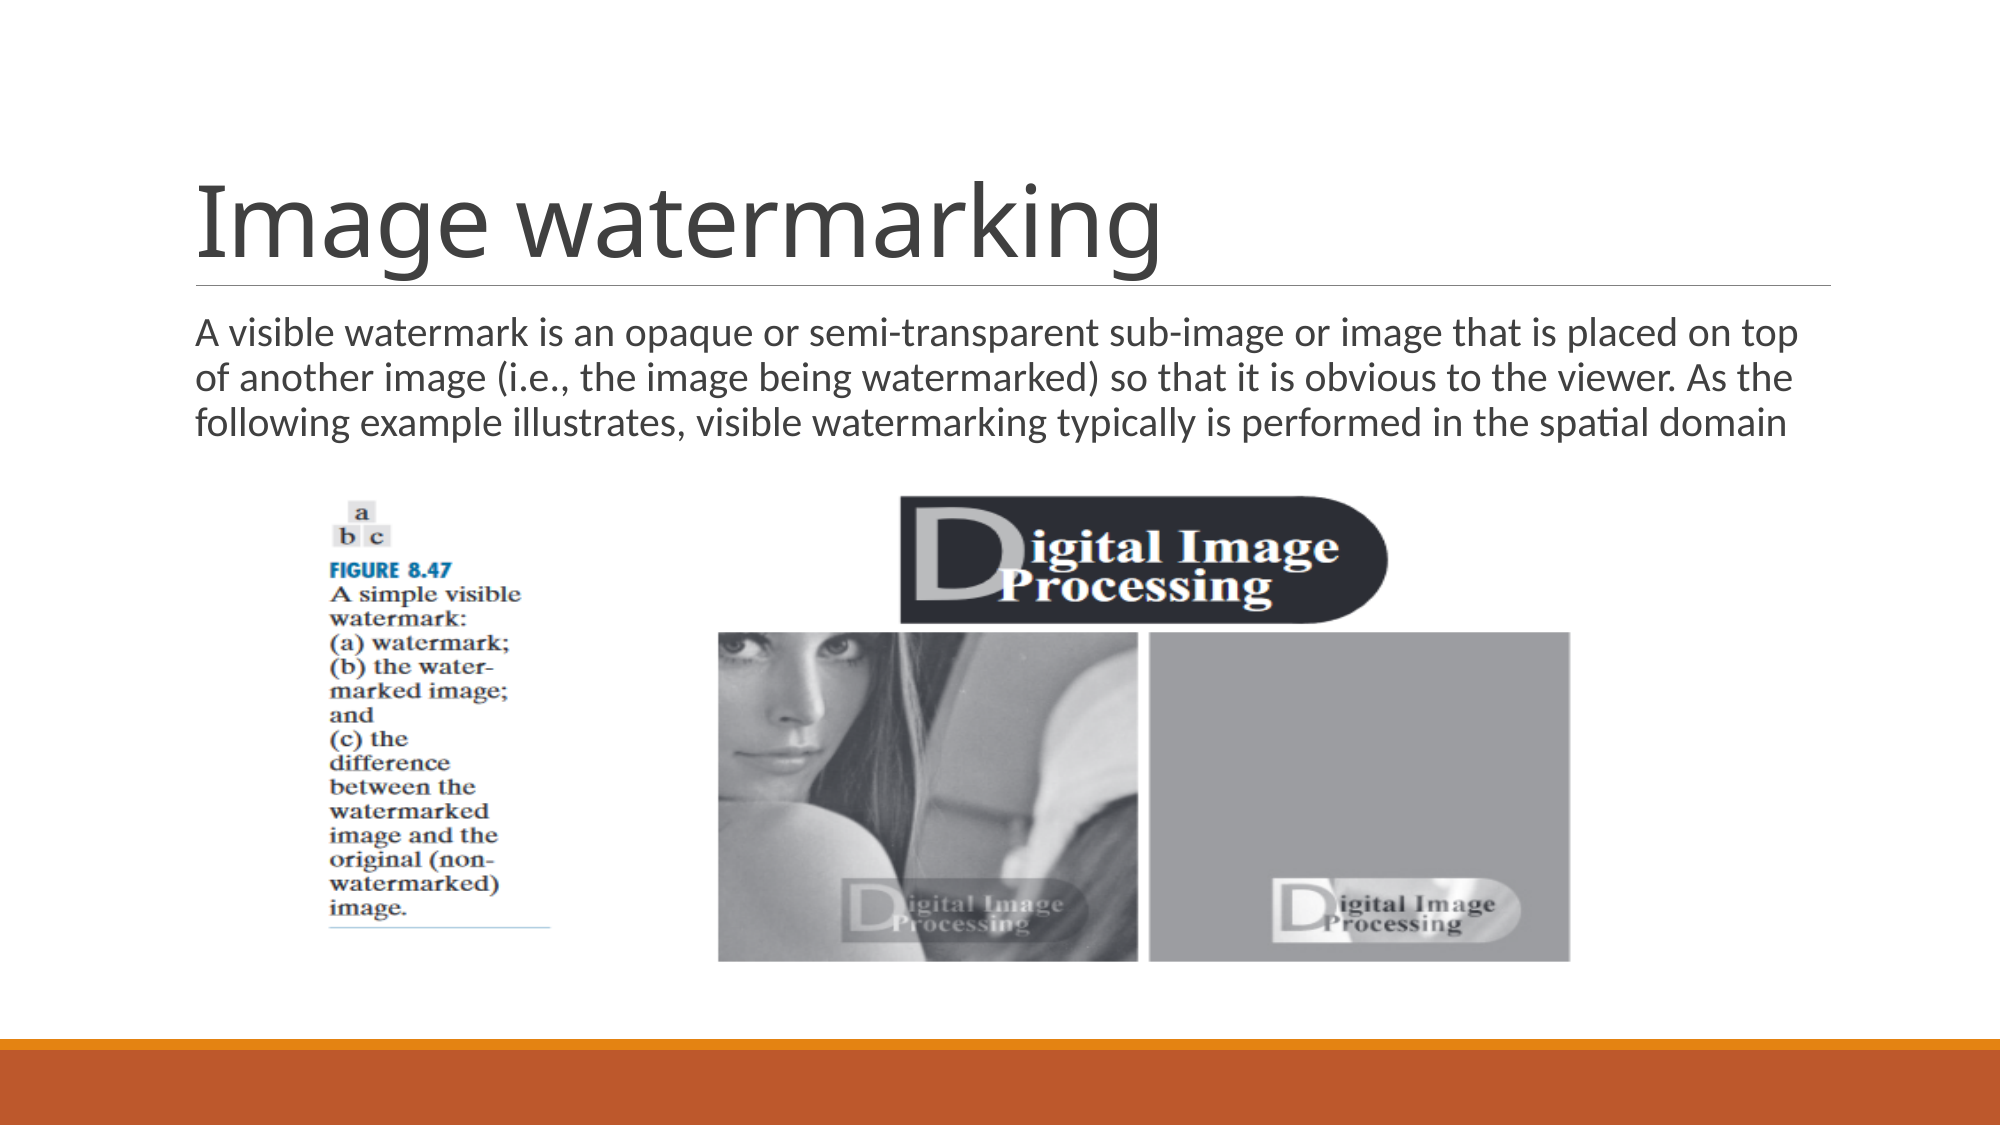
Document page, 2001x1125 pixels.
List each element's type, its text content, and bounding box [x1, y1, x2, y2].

title Image watermarking [180, 47, 1830, 285]
list A visible watermark is an opaque or semi-transparent sub-image or image that is placed on top of another image (i.e., the image being watermarked) so that it is obvious to the viewer. As the following example illustrates, visible watermarking typically is performed in the spatial domain [180, 302, 1830, 963]
picture [280, 459, 1663, 1005]
